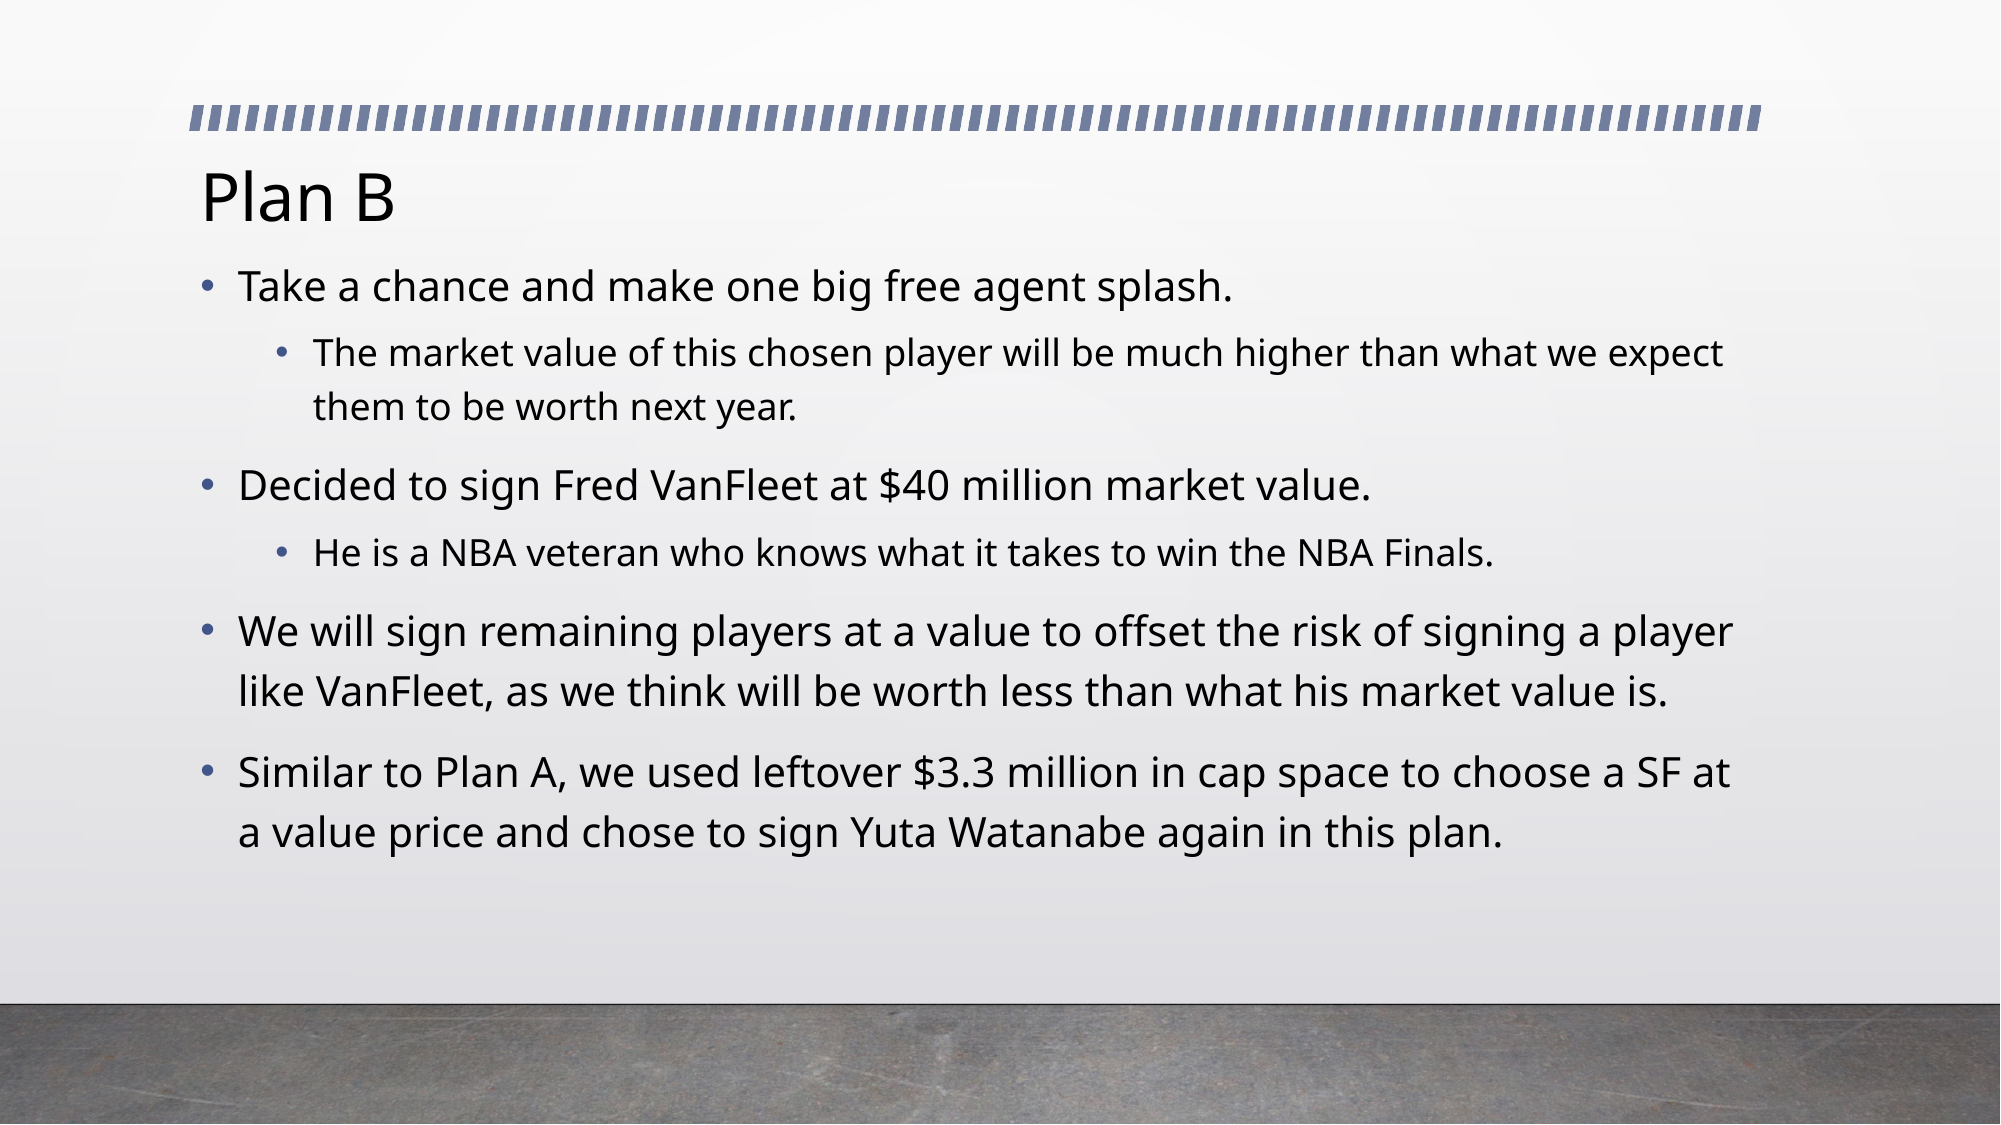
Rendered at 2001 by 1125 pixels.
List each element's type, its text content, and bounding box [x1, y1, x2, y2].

list Take a chance and make one big free agent splash. The market value of this chosen player will be much higher than what we expect them to be worth next year. Decided to sign Fred VanFleet at $40 million market value. He is a NBA veteran who knows what it takes to win the NBA Finals. We will sign remaining players at a value to offset the risk of signing a player like VanFleet, as we think will be worth less than what his market value is. Similar to Plan A, we used leftover $3.3 million in cap space to choose a SF at a value price and chose to sign Yuta Watanabe again in this plan. [185, 242, 1761, 939]
title Plan B [185, 156, 1761, 242]
picture [0, 1004, 2000, 1124]
